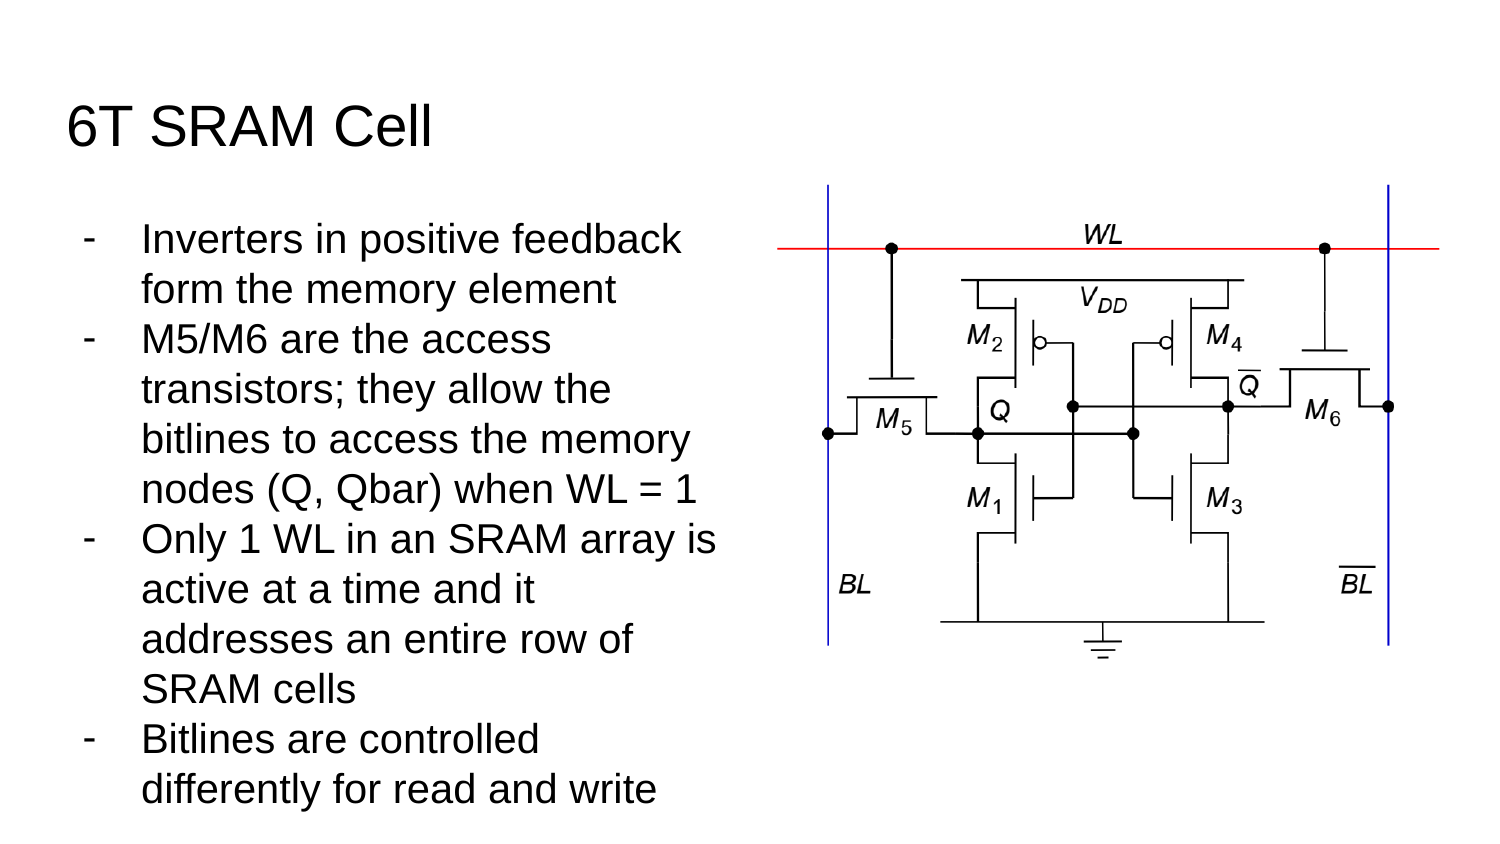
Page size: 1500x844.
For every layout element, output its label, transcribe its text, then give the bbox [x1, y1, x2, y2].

title 6T SRAM Cell [51, 72, 1449, 167]
text_box Inverters in positive feedback form the memory element M5/M6 are the access transistors; they allow the bitlines to access the memory nodes (Q, Qbar) when WL = 1 Only 1 WL in an SRAM array is active at a time and it addresses an entire row of SRAM cells Bitlines are controlled differently for read and write [51, 196, 733, 812]
picture [749, 184, 1468, 660]
